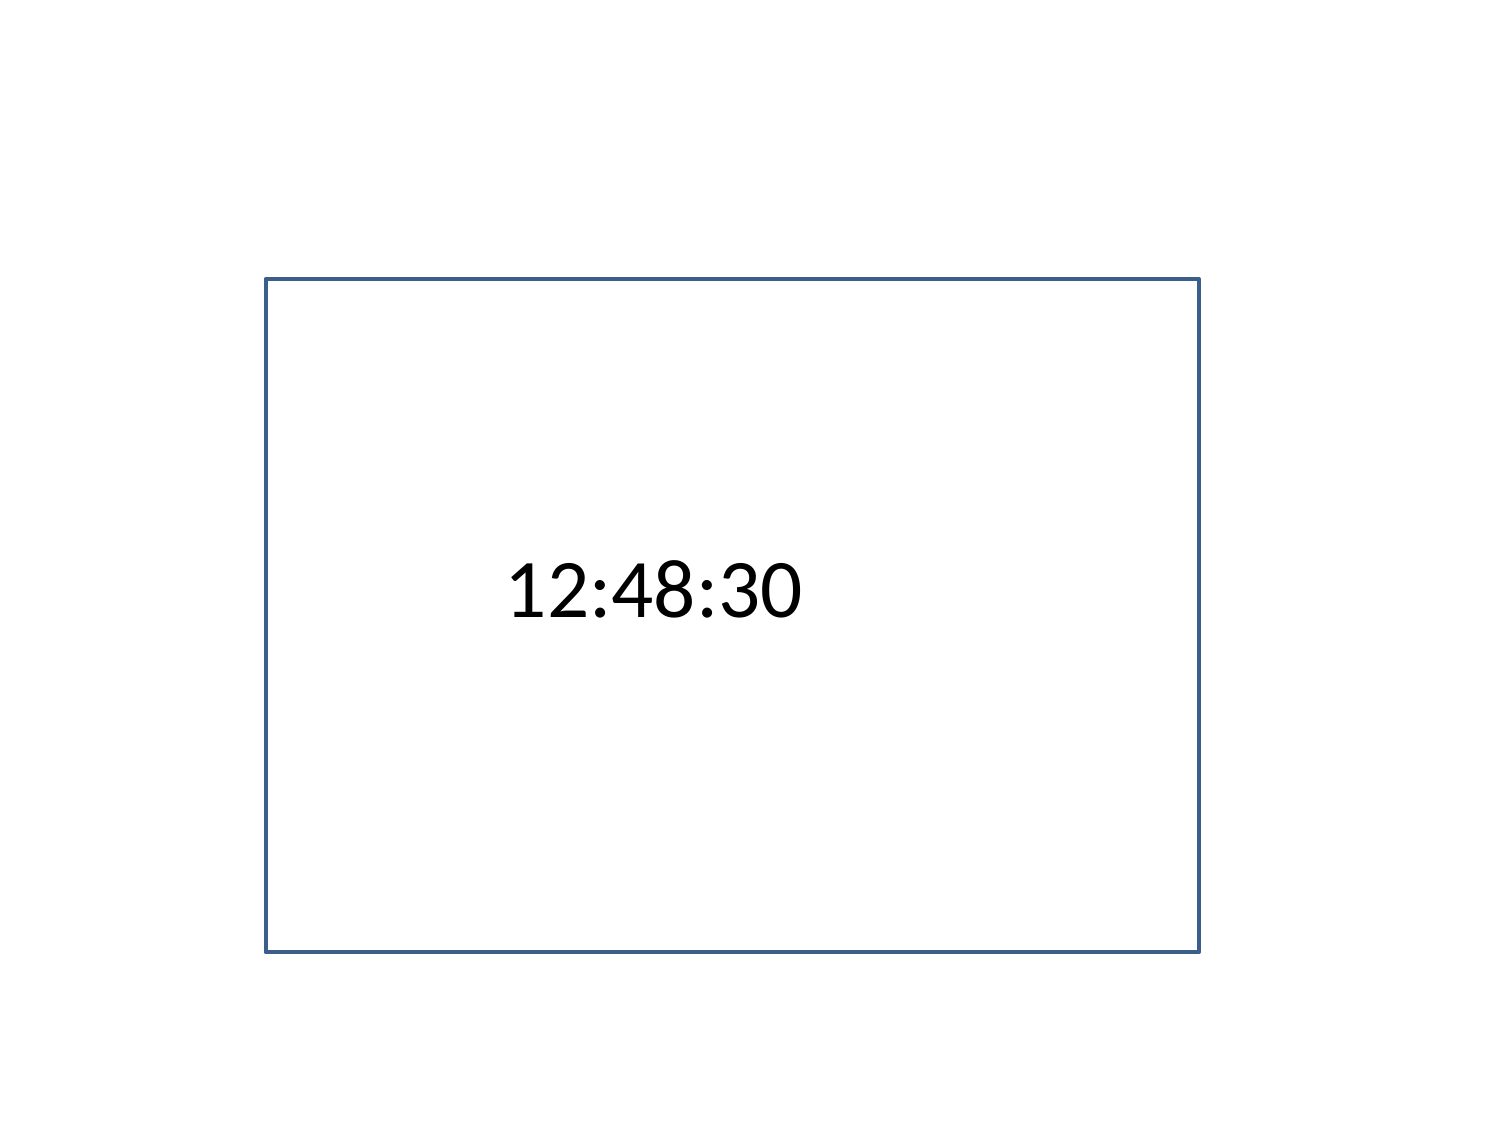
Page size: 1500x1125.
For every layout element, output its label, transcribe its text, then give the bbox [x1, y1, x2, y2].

text_box 12:48:30 [490, 527, 1034, 642]
text_box [264, 277, 1201, 954]
